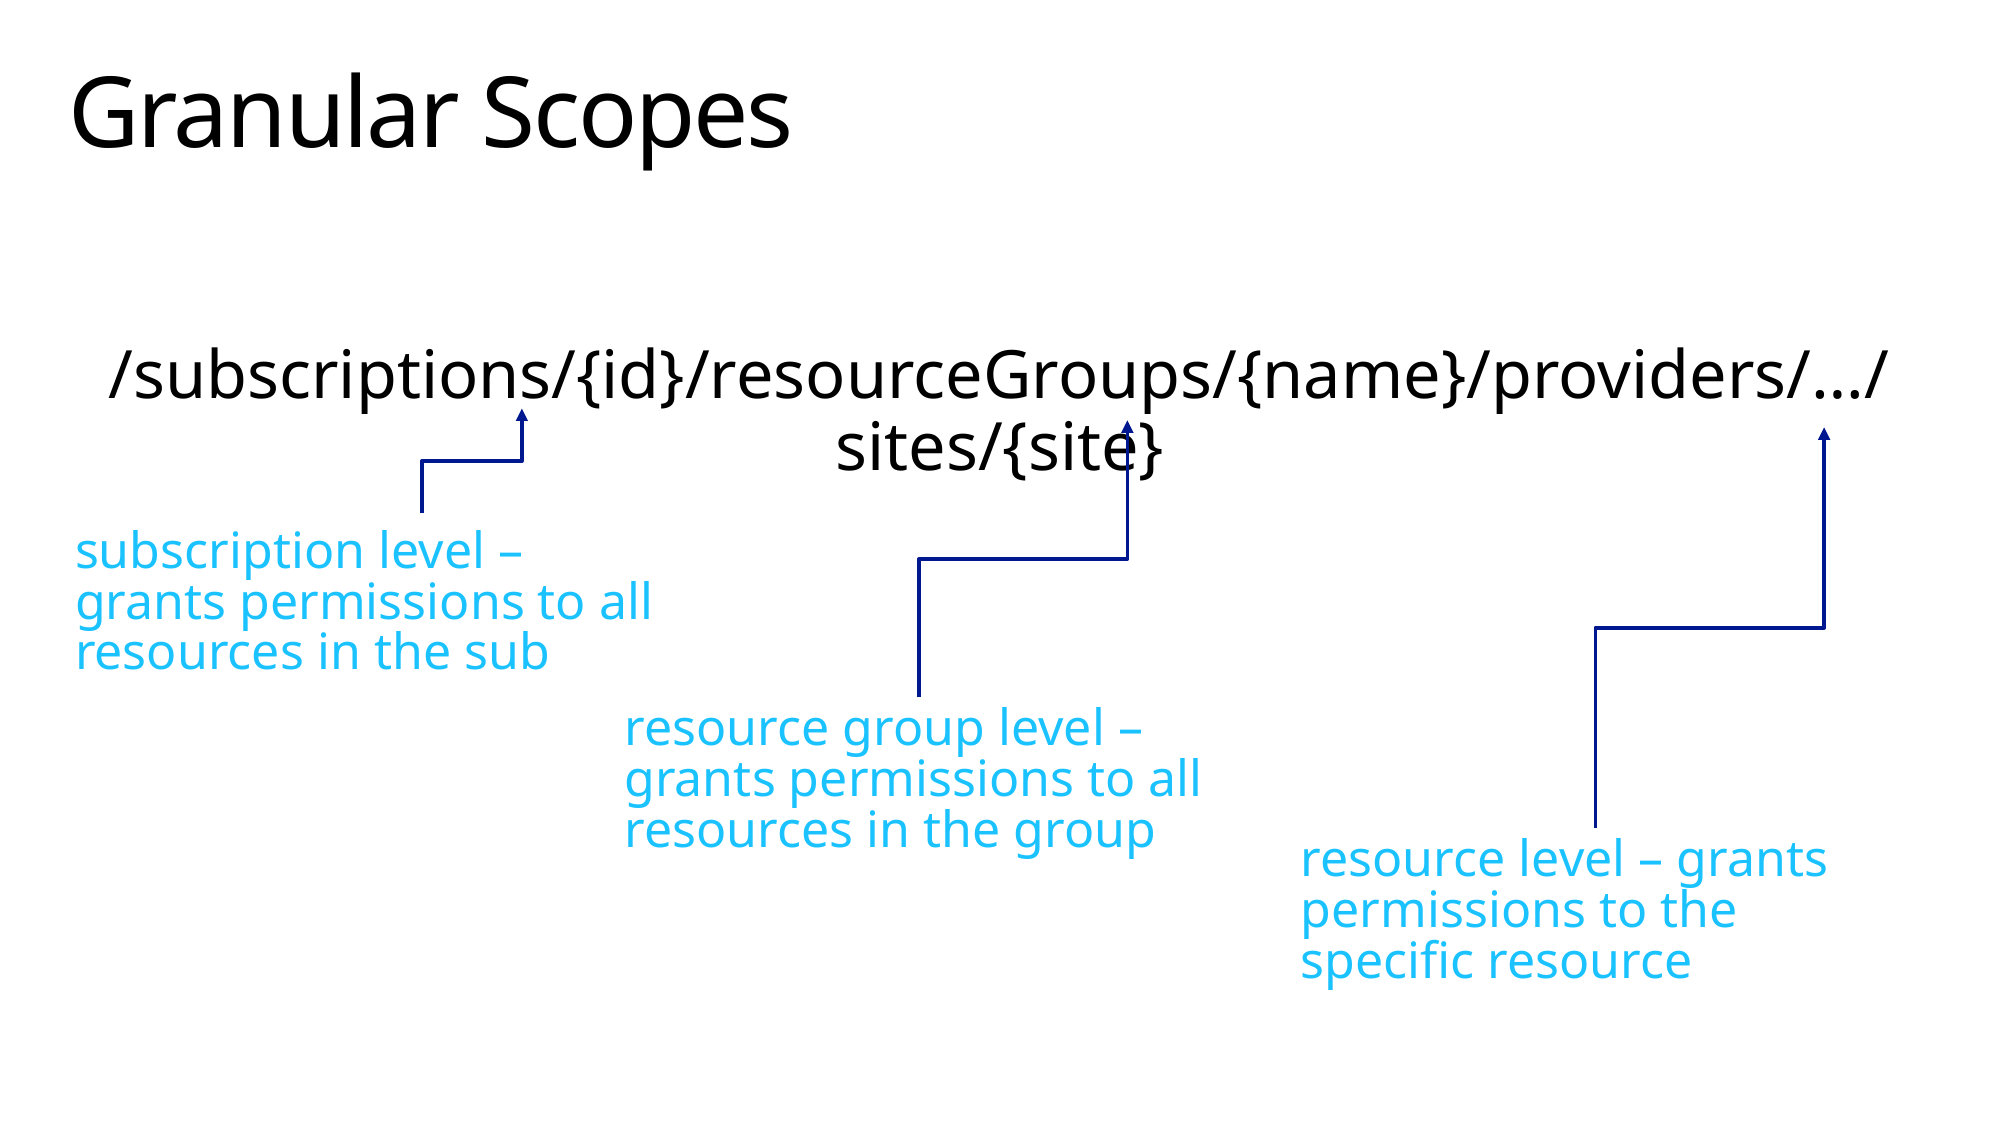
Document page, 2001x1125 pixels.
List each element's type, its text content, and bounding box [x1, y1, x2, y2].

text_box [419, 410, 525, 512]
title Granular Scopes [44, 47, 1957, 196]
list /subscriptions/{id}/resourceGroups/{name}/providers/…/sites/{site} [0, 325, 2000, 428]
text_box resource group level – grants permissions to all resources in the group [594, 697, 1244, 882]
text_box resource level – grants permissions to the specific resource [1270, 828, 1920, 1013]
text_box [884, 454, 1162, 664]
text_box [1509, 513, 1911, 743]
text_box subscription level – grants permissions to all resources in the sub [45, 519, 694, 705]
